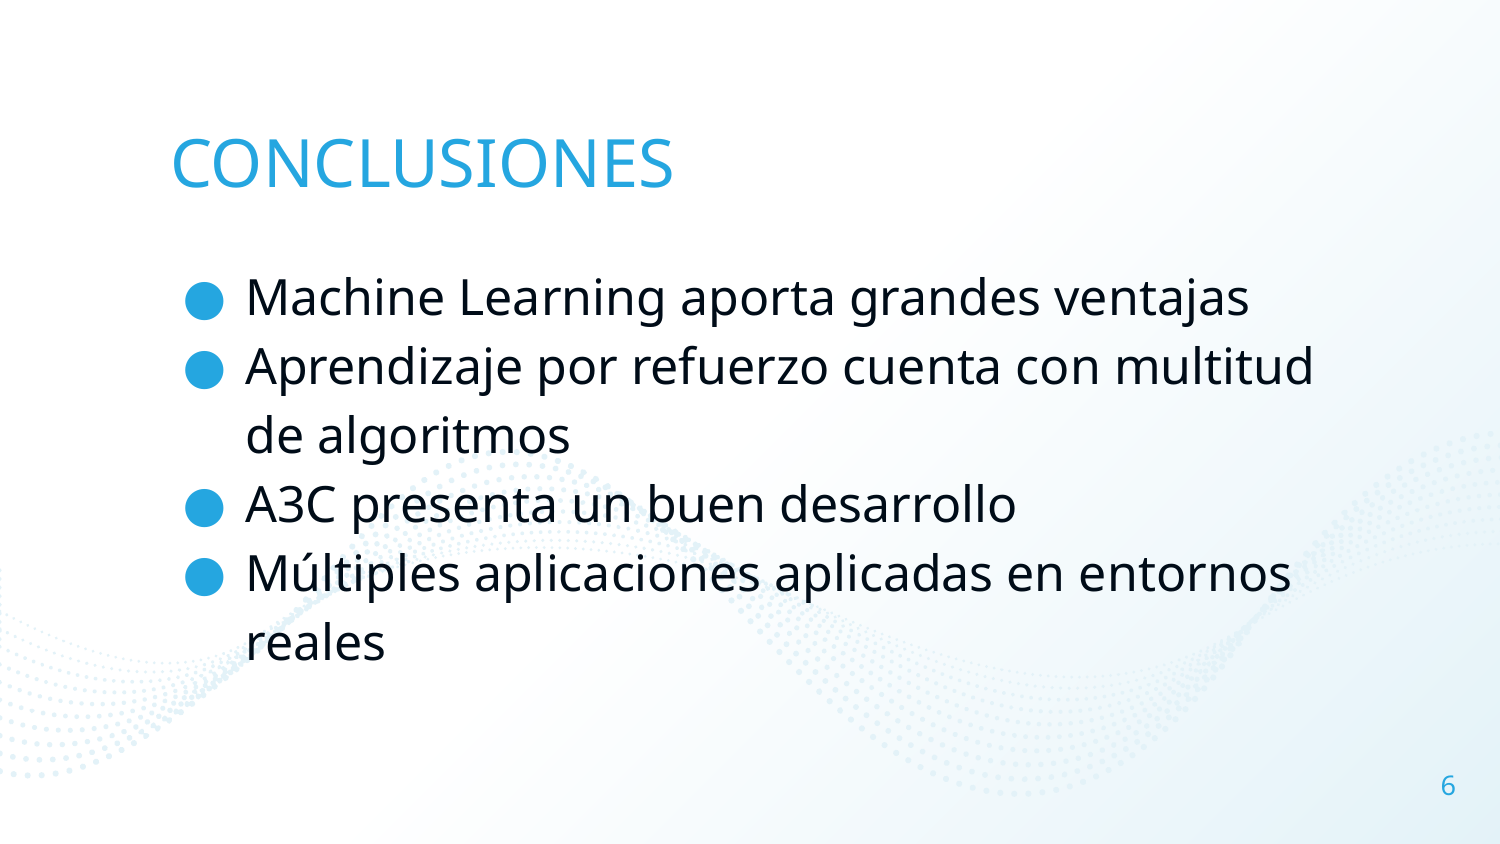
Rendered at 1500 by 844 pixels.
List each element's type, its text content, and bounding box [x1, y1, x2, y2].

title CONCLUSIONES [170, 137, 1330, 203]
slide_number ‹#› [1366, 754, 1457, 819]
list Machine Learning aporta grandes ventajas Aprendizaje por refuerzo cuenta con multitud de algoritmos A3C presenta un buen desarrollo Múltiples aplicaciones aplicadas en entornos reales [170, 256, 1330, 755]
